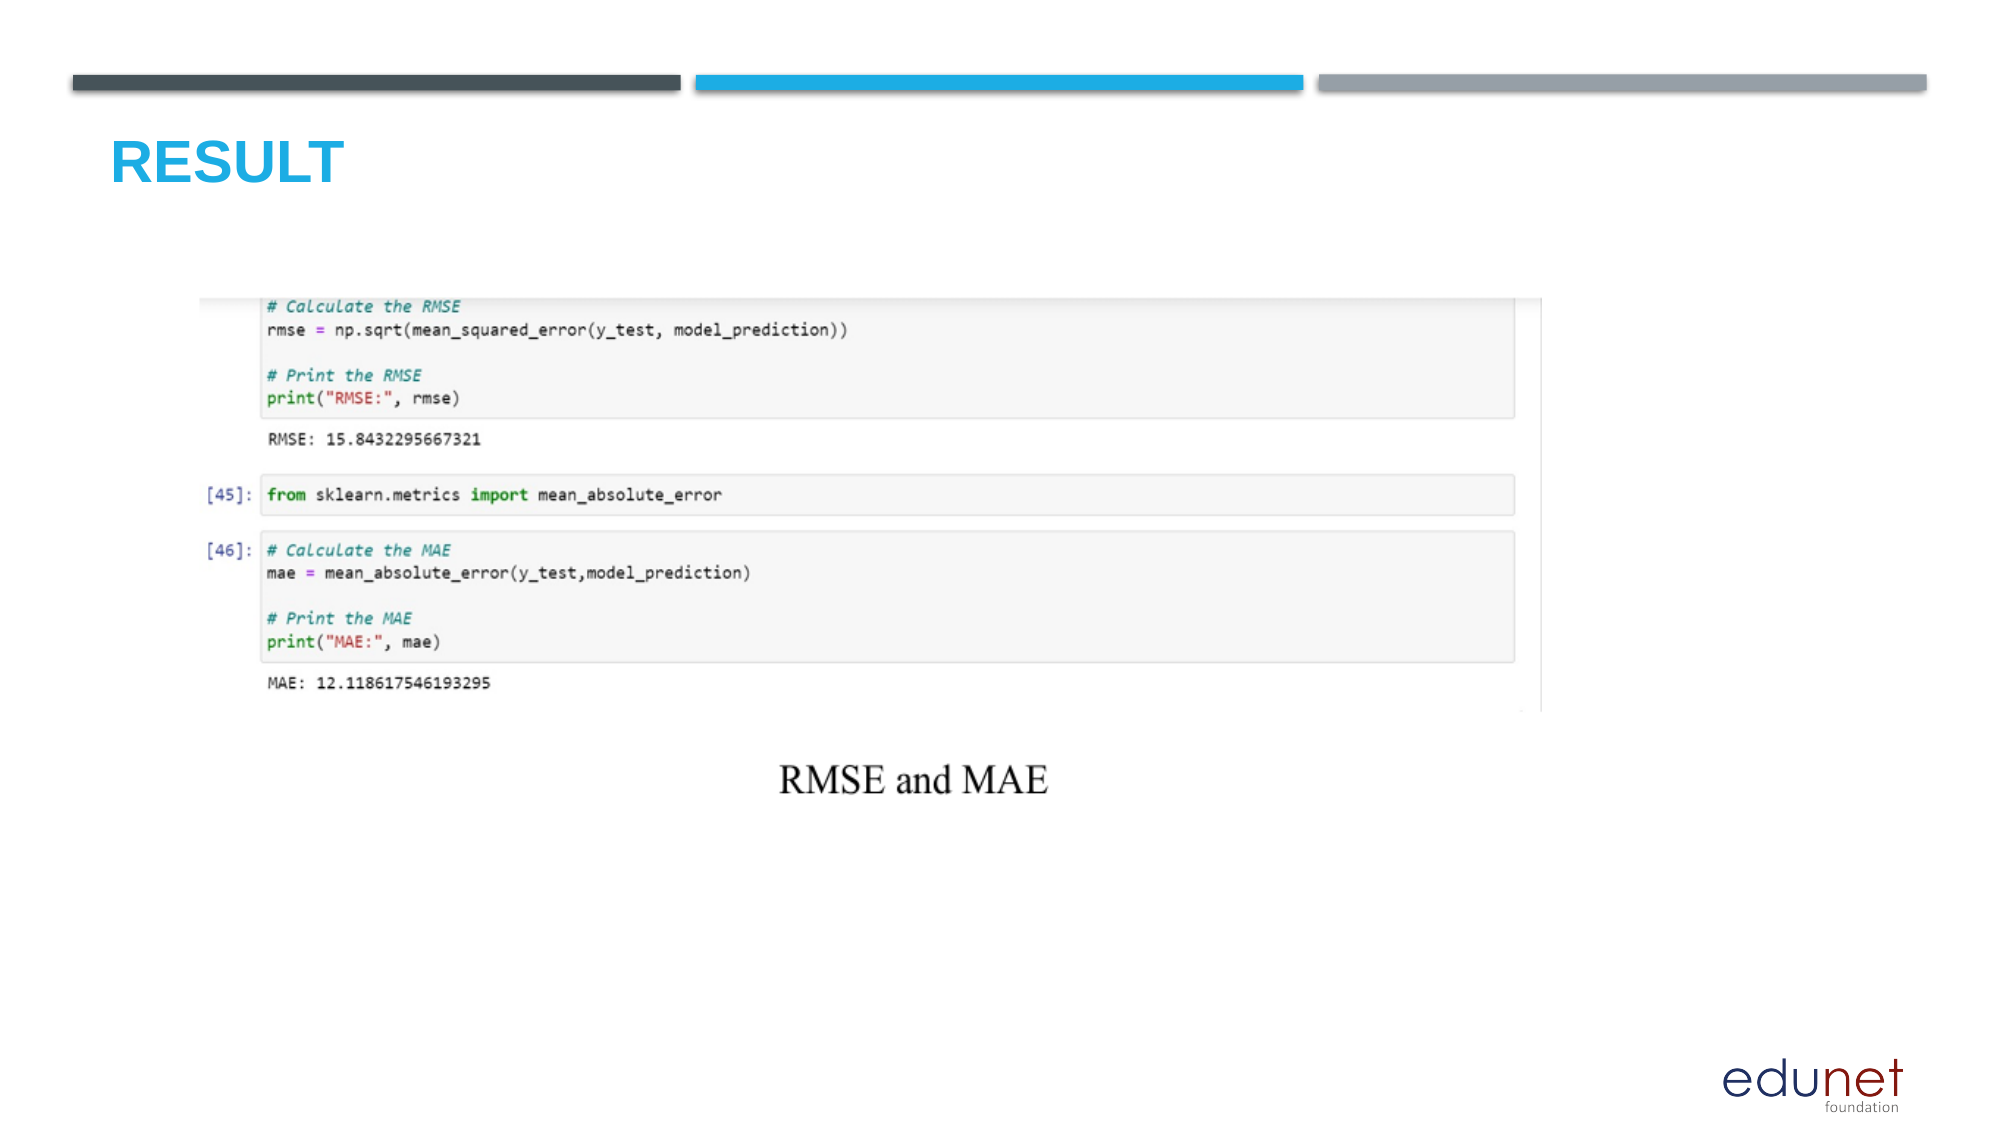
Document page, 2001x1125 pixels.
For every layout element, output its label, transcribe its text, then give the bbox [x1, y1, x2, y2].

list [188, 297, 1542, 828]
title Result [95, 115, 1905, 203]
picture [1719, 1056, 1905, 1116]
